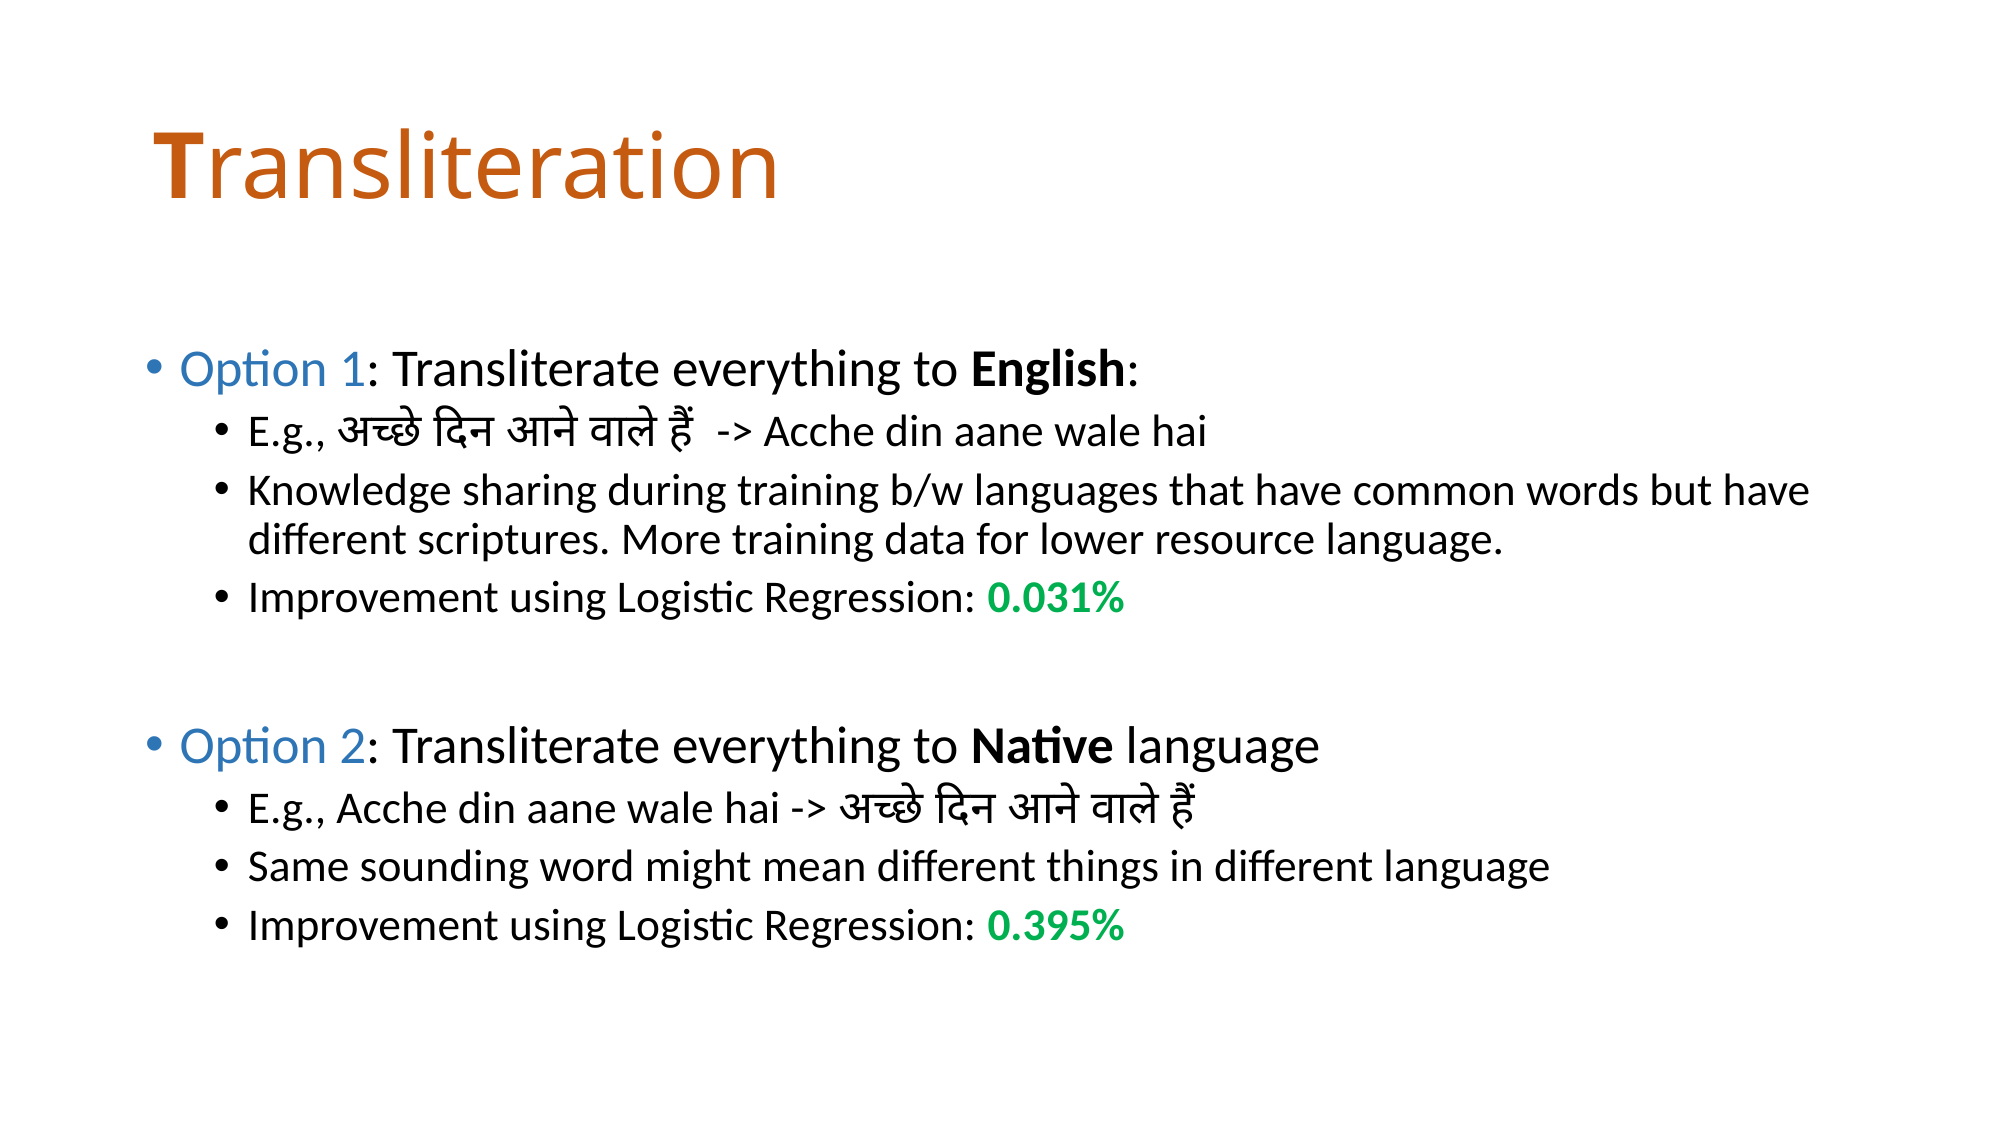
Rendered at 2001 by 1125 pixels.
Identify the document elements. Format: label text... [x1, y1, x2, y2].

list Option 1: Transliterate everything to English: E.g., अच्छे दिन आने वाले हैं -> Acche din aane wale hai Knowledge sharing during training b/w languages that have common words but have different scriptures. More training data for lower resource language. Improvement using Logistic Regression: 0.031% Option 2: Transliterate everything to Native language E.g., Acche din aane wale hai -> अच्छे दिन आने वाले हैं Same sounding word might mean different things in different language Improvement using Logistic Regression: 0.395% [130, 250, 1856, 965]
title Transliteration [137, 59, 1863, 278]
